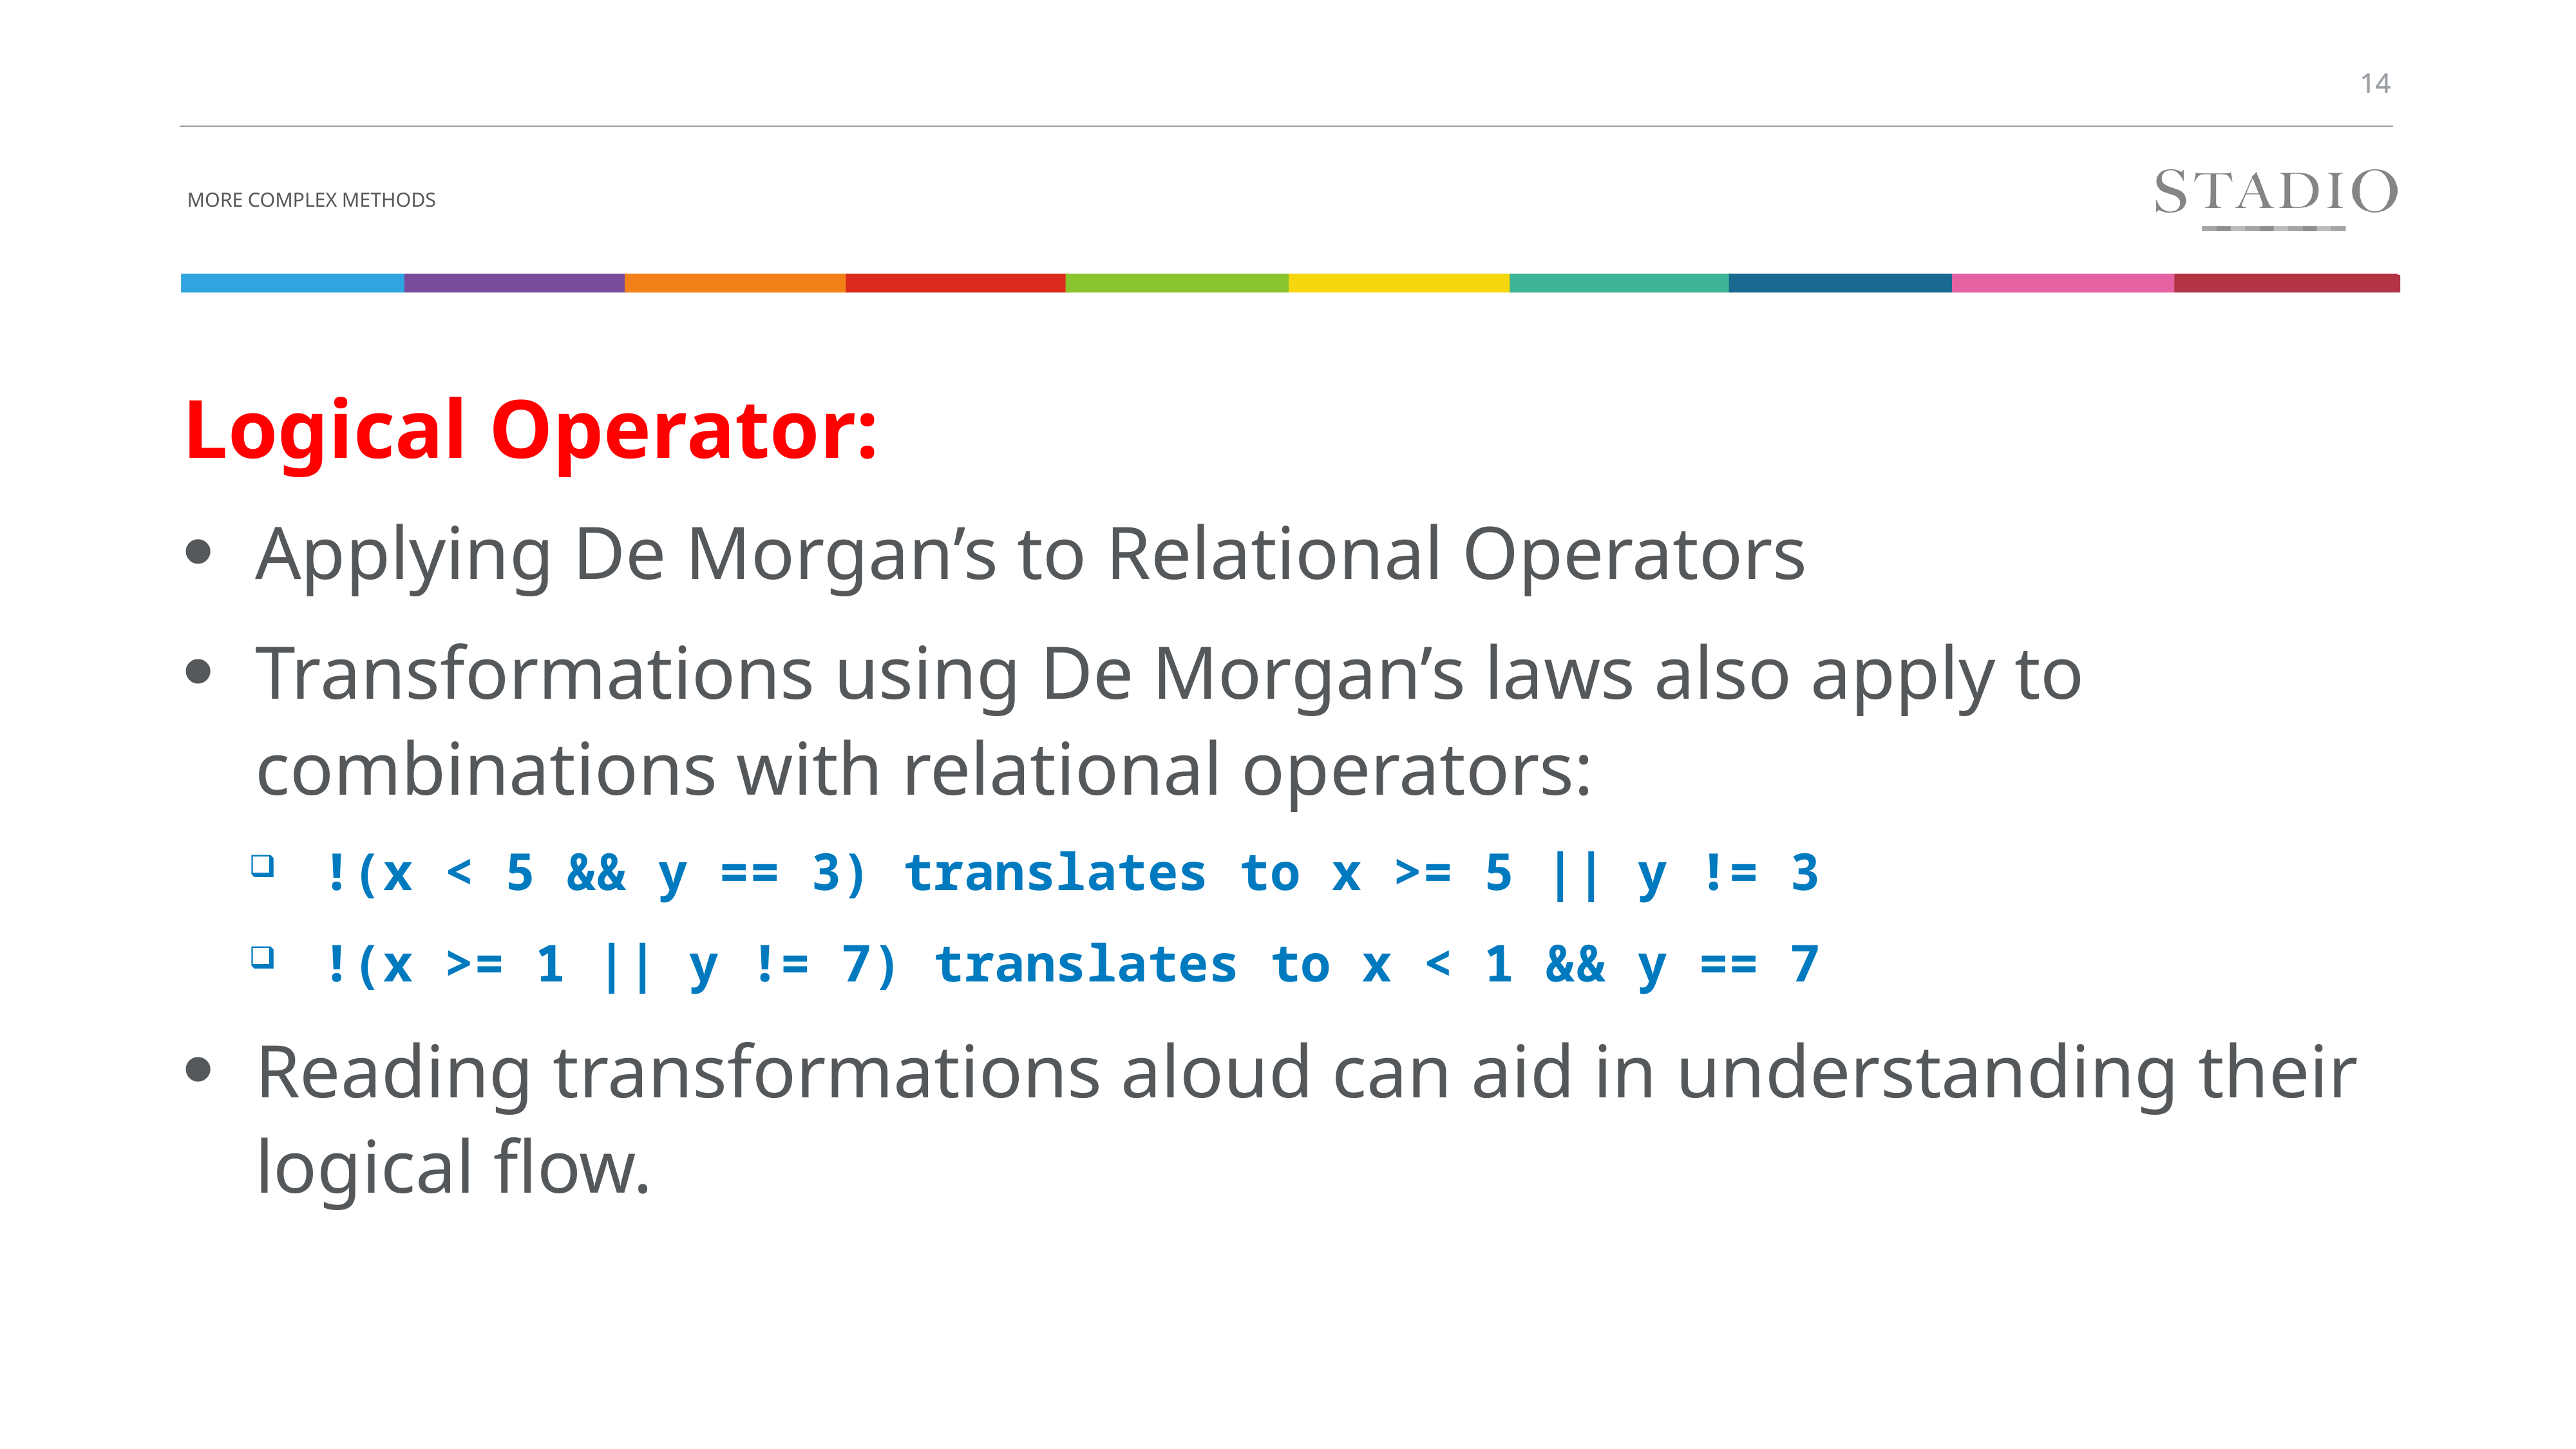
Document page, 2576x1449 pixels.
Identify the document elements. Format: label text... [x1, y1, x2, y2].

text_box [181, 273, 2398, 293]
list Logical Operator: Applying De Morgan’s to Relational Operators Transformations using De Morgan’s laws also apply to combinations with relational operators: !(x < 5 && y == 3) translates to x >= 5 || y != 3 !(x >= 1 || y != 7) translates to x < 1 && y == 7 Reading transformations aloud can aid in understanding their logical flow. [182, 367, 2402, 1370]
picture [2112, 126, 2441, 274]
title More complex methods [187, 126, 2074, 131]
text_box [178, 131, 2398, 279]
